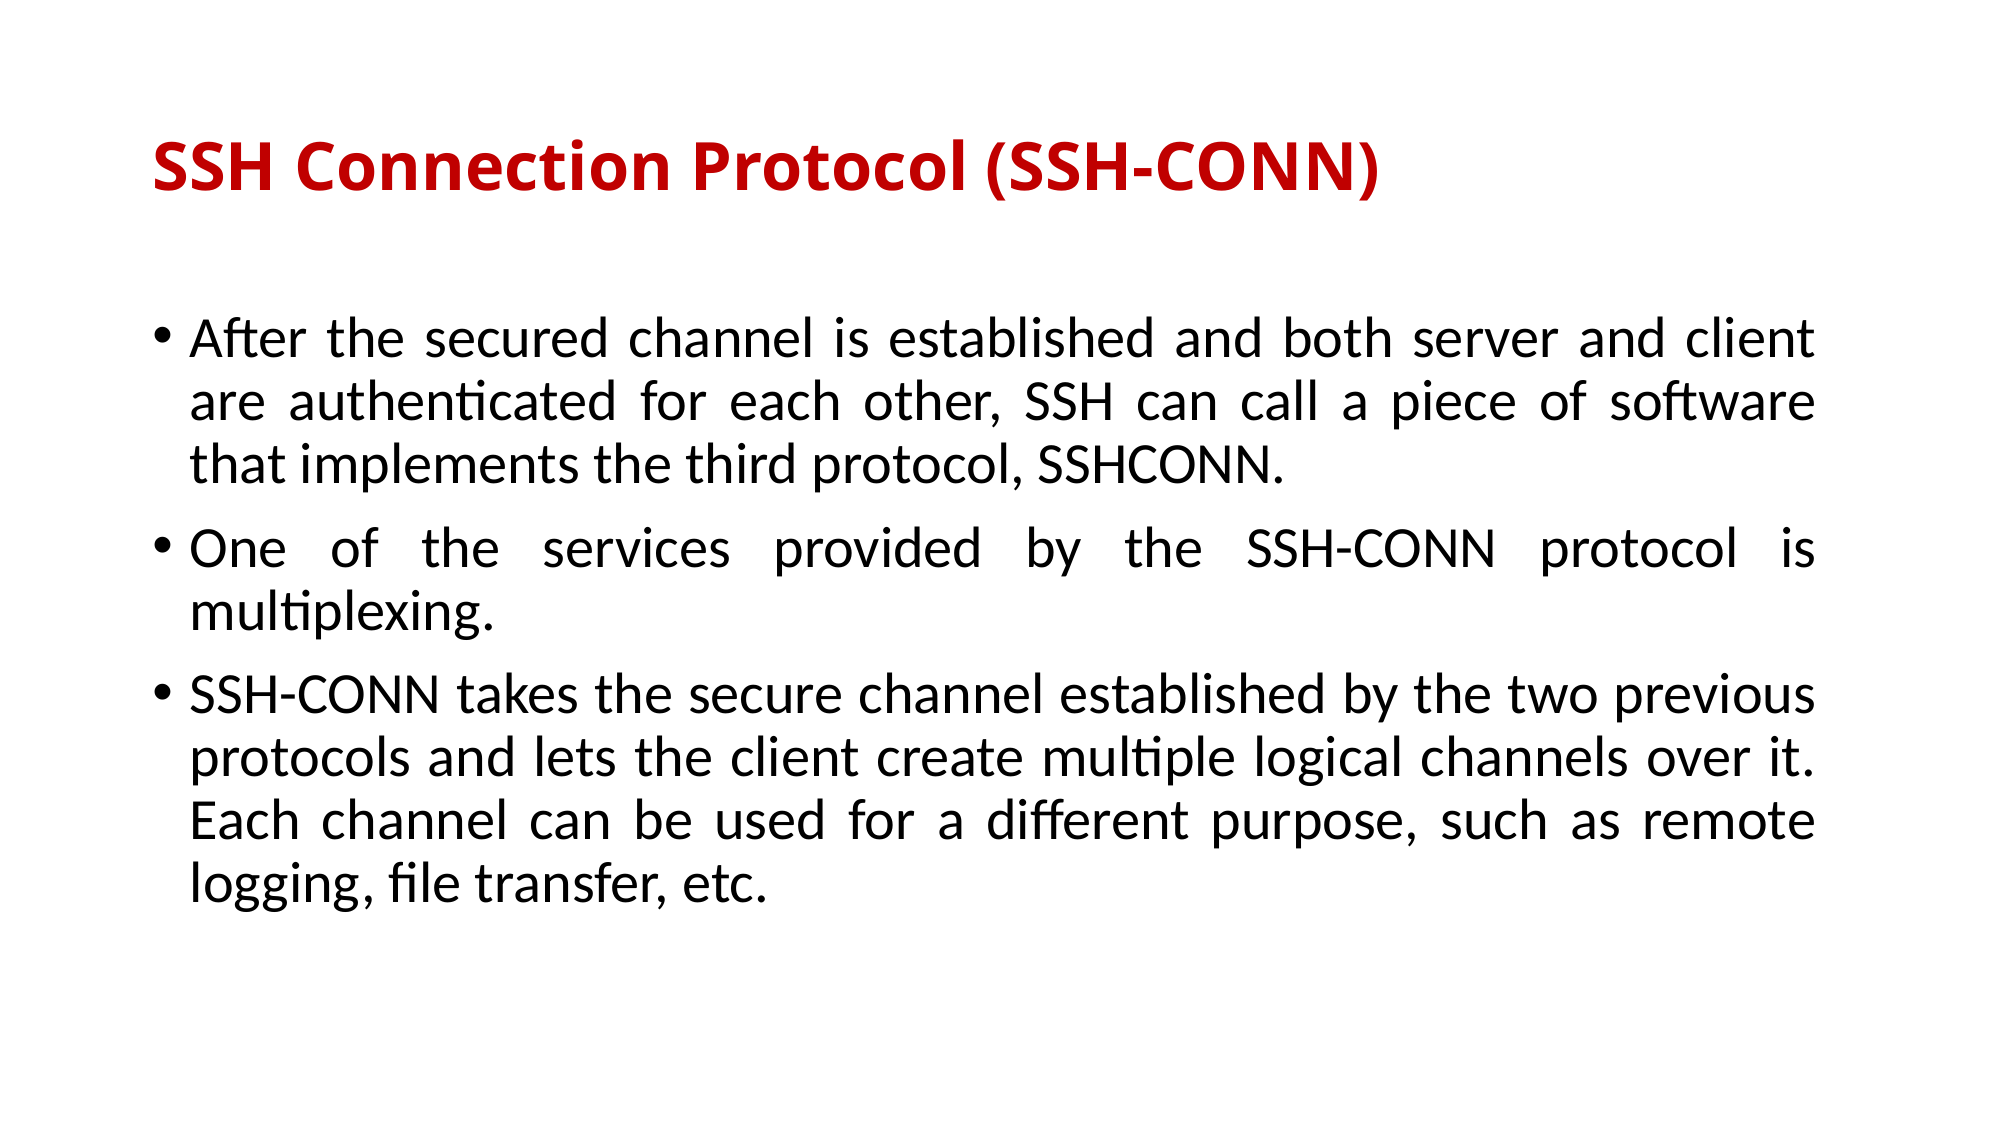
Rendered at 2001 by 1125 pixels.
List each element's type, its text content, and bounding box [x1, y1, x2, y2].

list After the secured channel is established and both server and client are authenticated for each other, SSH can call a piece of software that implements the third protocol, SSHCONN. One of the services provided by the SSH-CONN protocol is multiplexing. SSH-CONN takes the secure channel established by the two previous protocols and lets the client create multiple logical channels over it. Each channel can be used for a different purpose, such as remote logging, file transfer, etc. [137, 299, 1833, 974]
title SSH Connection Protocol (SSH-CONN) [137, 59, 1863, 278]
